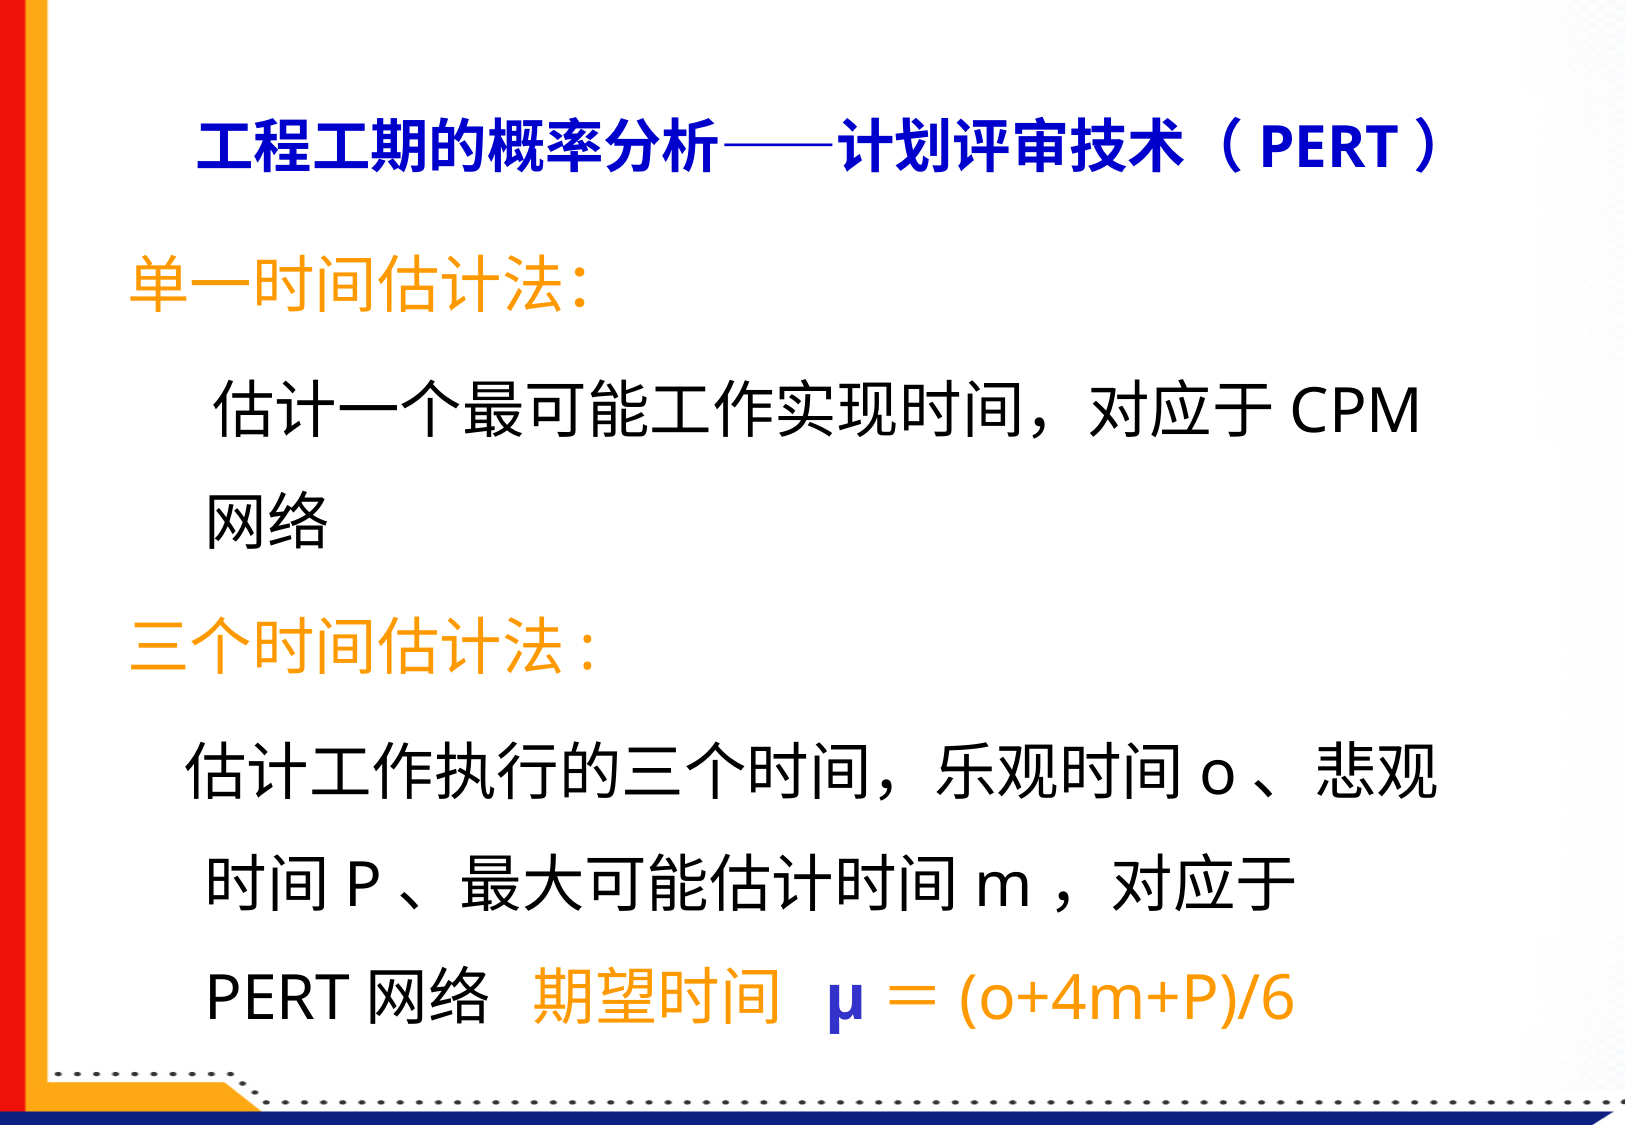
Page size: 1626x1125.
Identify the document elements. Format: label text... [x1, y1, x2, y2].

text_box 工程工期的概率分析——计划评审技术（PERT） [195, 74, 1625, 191]
picture [0, 0, 1625, 1125]
text_box 单一时间估计法： 估计一个最可能工作实现时间，对应于CPM网络 三个时间估计法: 估计工作执行的三个时间，乐观时间o、悲观时间P、最大可能估计时间m，对应于PERT网络 期望时间 μ＝(o+4m+P)/6 [112, 200, 1463, 1125]
